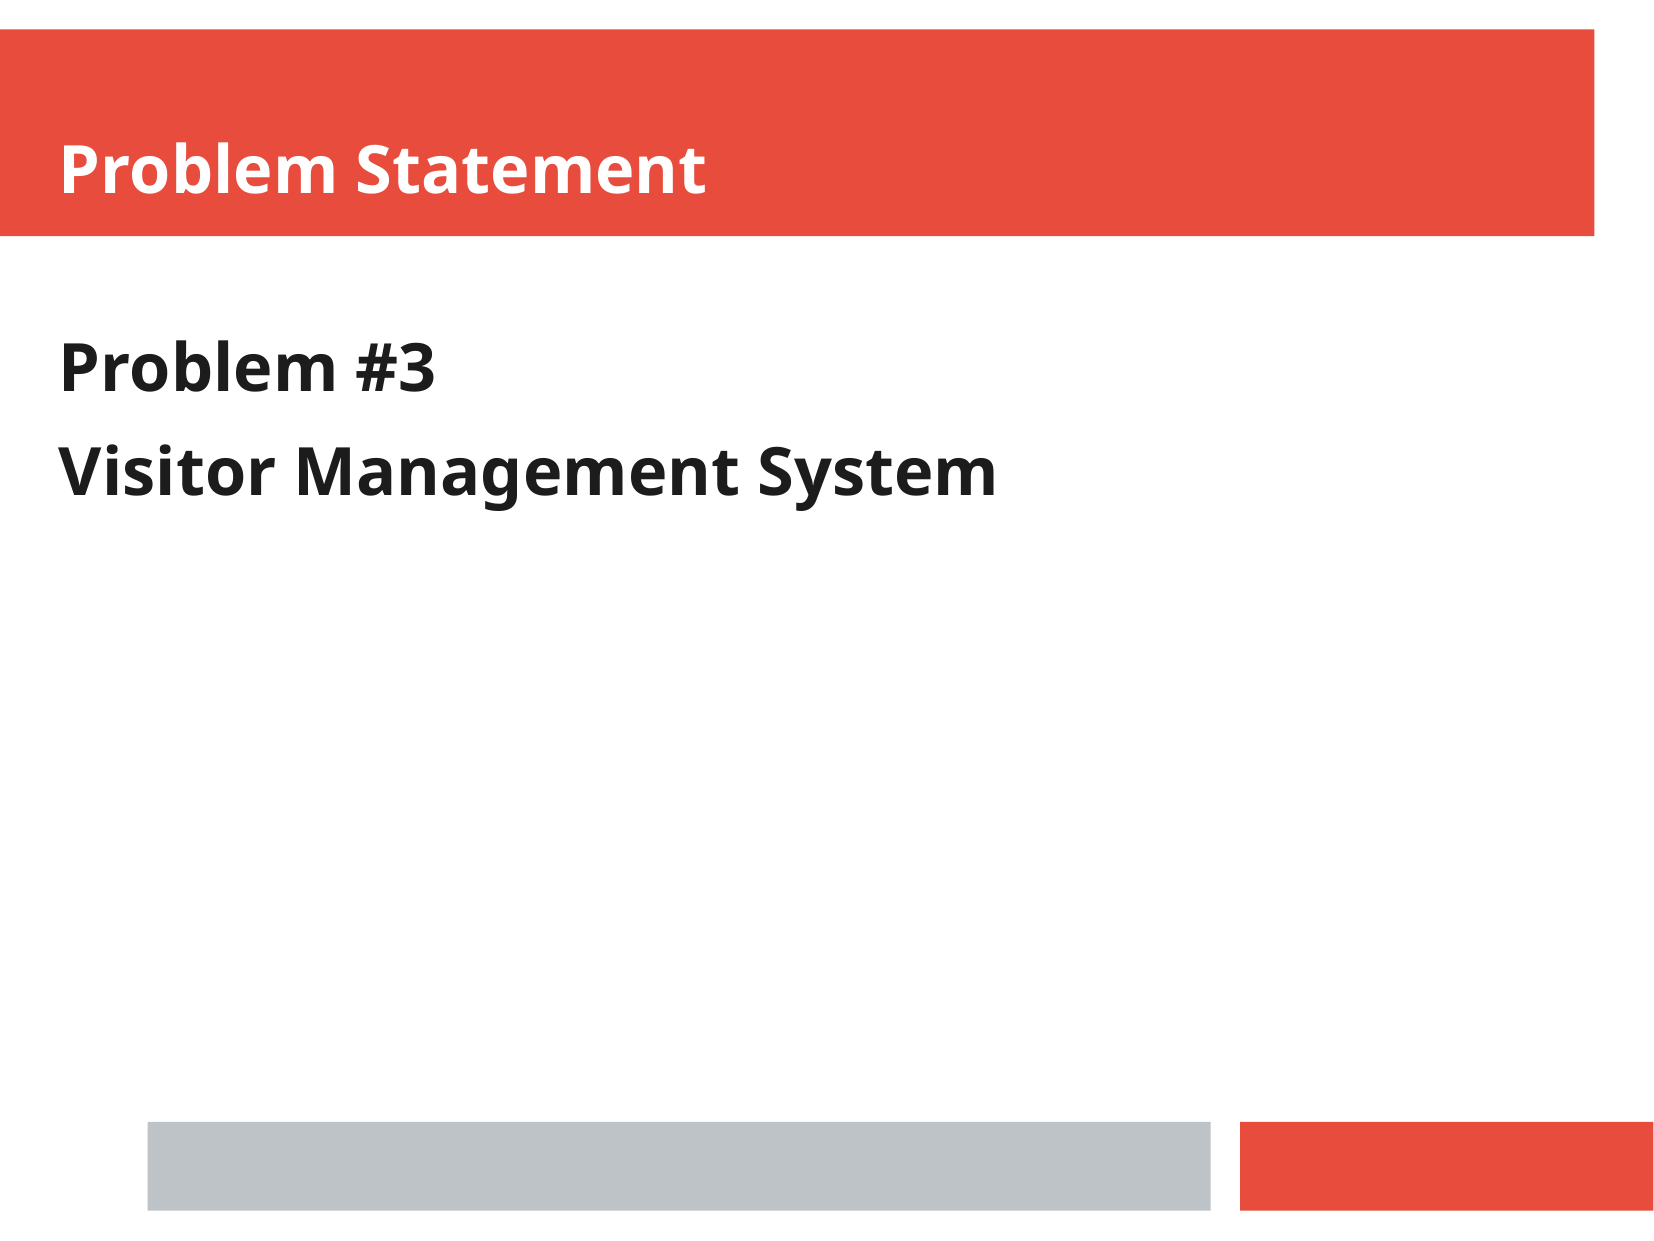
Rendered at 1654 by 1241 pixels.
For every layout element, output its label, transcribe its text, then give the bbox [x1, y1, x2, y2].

text_box Problem #3 Visitor Management System [58, 324, 1565, 1093]
text_box Problem Statement [58, 58, 1595, 207]
